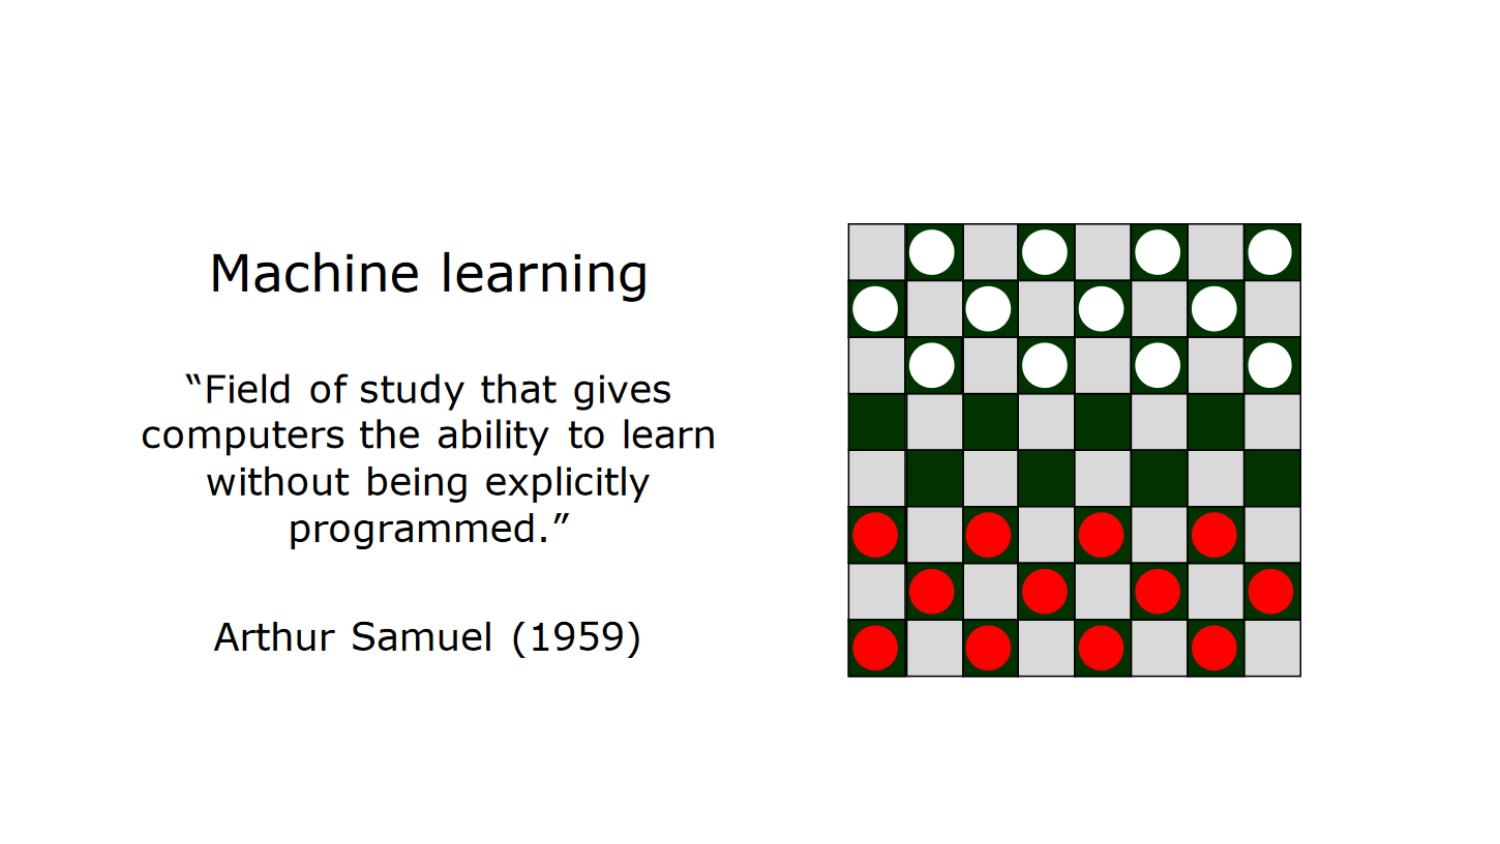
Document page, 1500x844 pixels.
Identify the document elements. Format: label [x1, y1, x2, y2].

picture [91, 99, 1409, 745]
